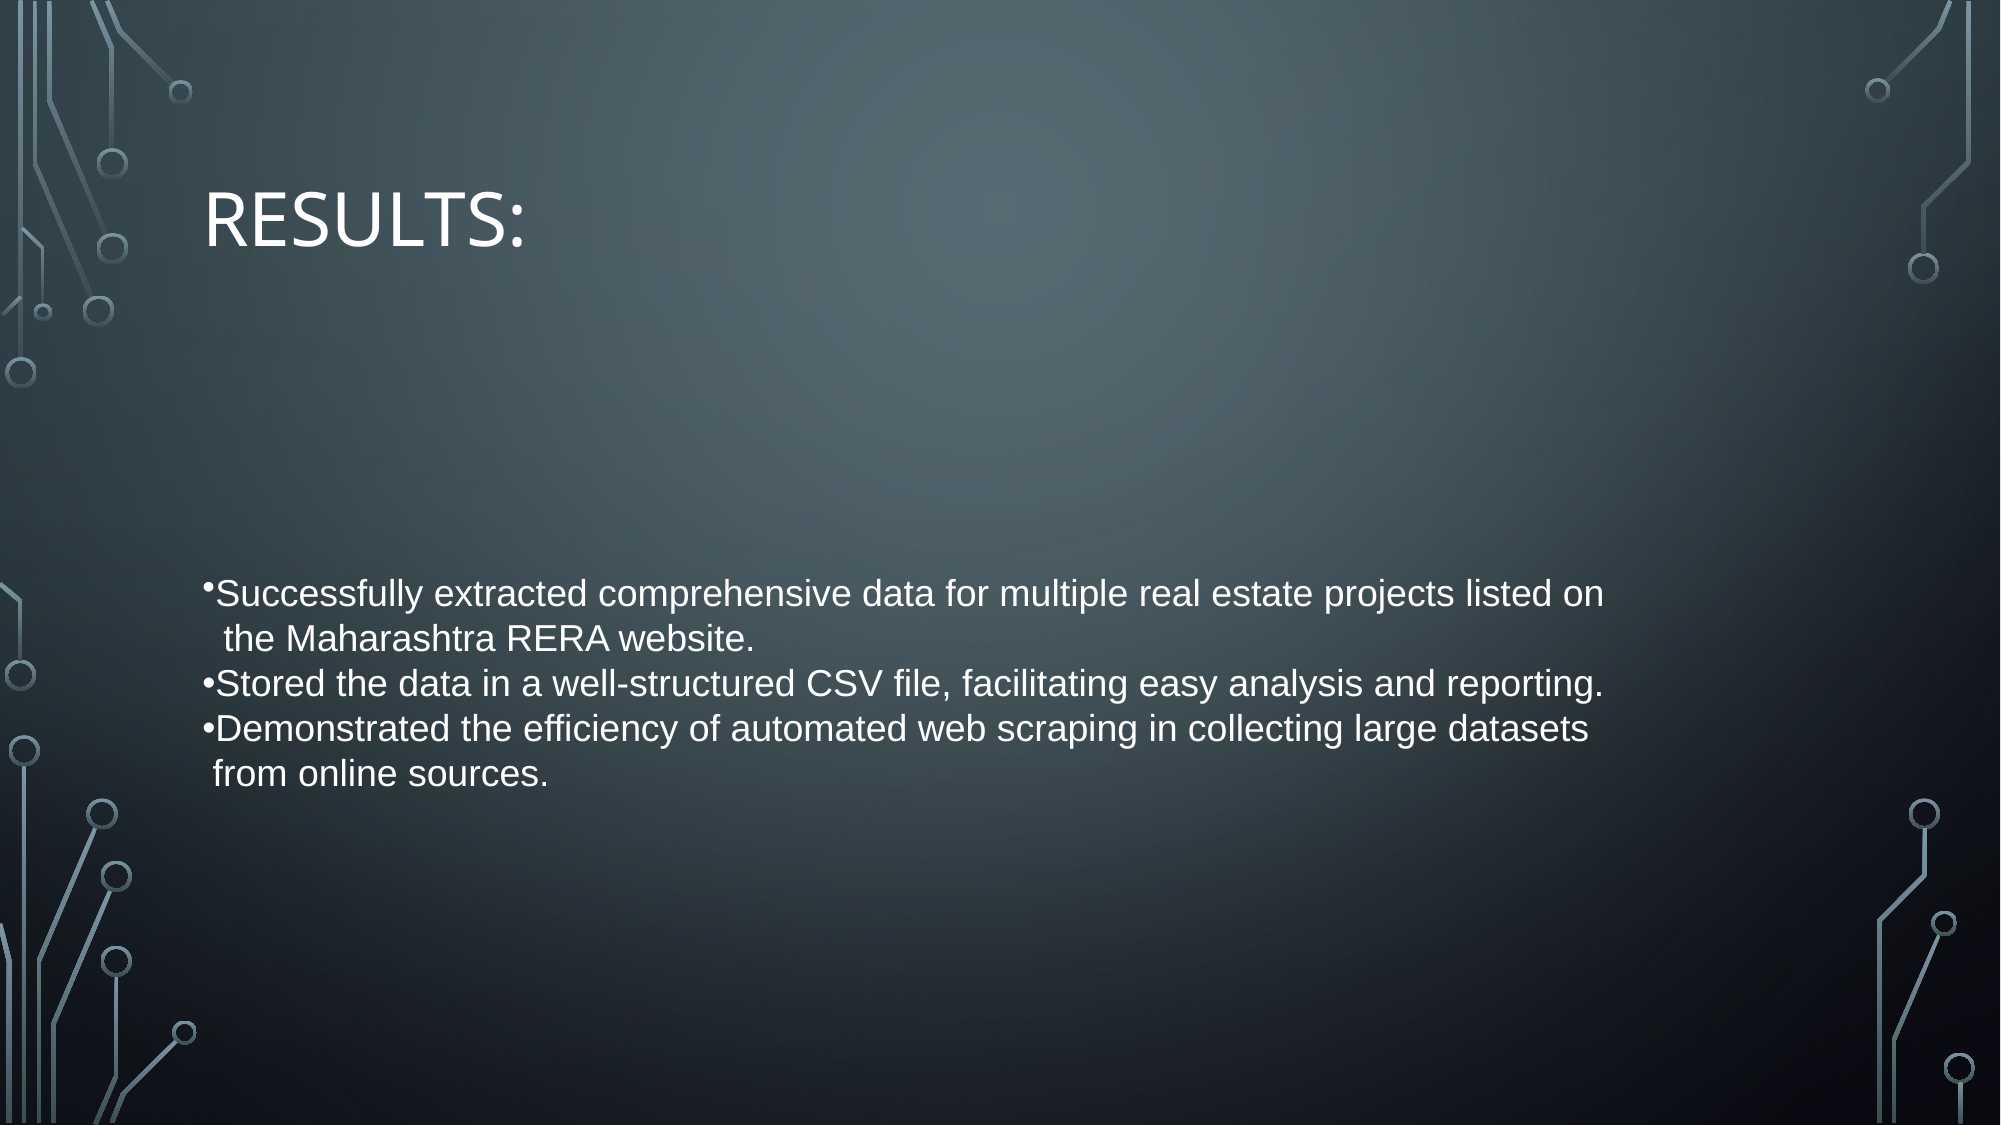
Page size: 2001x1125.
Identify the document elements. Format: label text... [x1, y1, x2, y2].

list Successfully extracted comprehensive data for multiple real estate projects listed on the Maharashtra RERA website. Stored the data in a well-structured CSV file, facilitating easy analysis and reporting. Demonstrated the efficiency of automated web scraping in collecting large datasets from online sources. [187, 333, 1647, 986]
title Results: [187, 101, 1813, 344]
